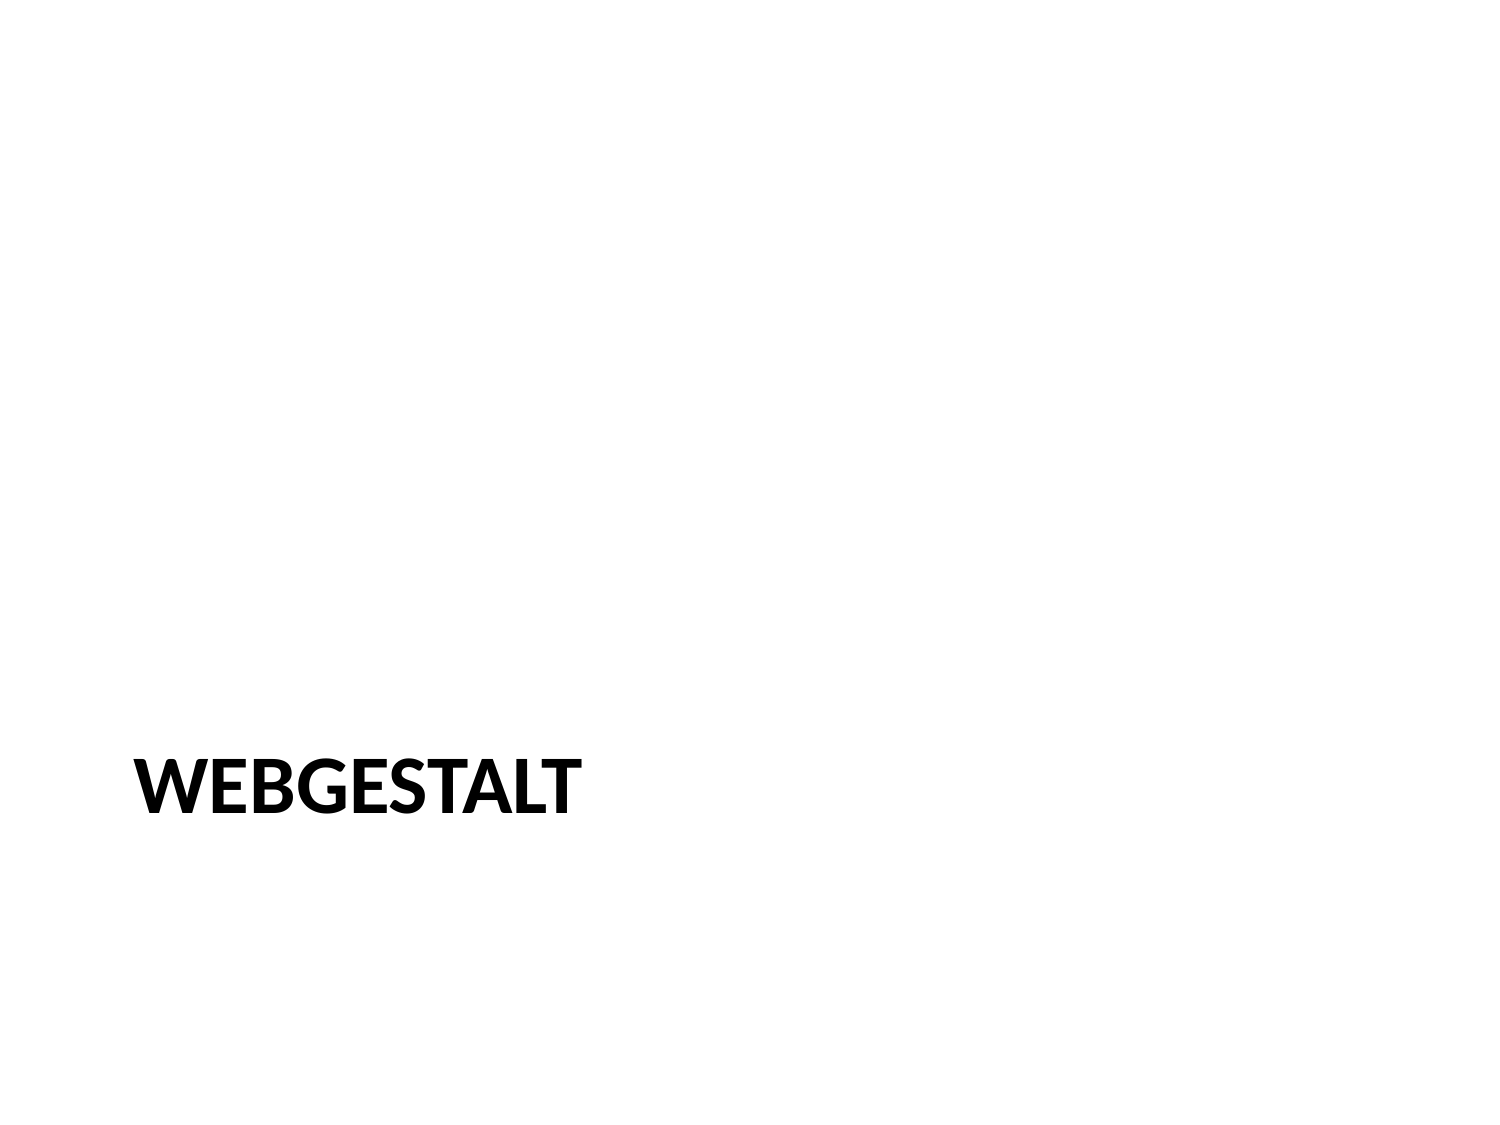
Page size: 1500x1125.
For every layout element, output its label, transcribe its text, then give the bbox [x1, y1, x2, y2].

title Webgestalt [118, 722, 1394, 947]
